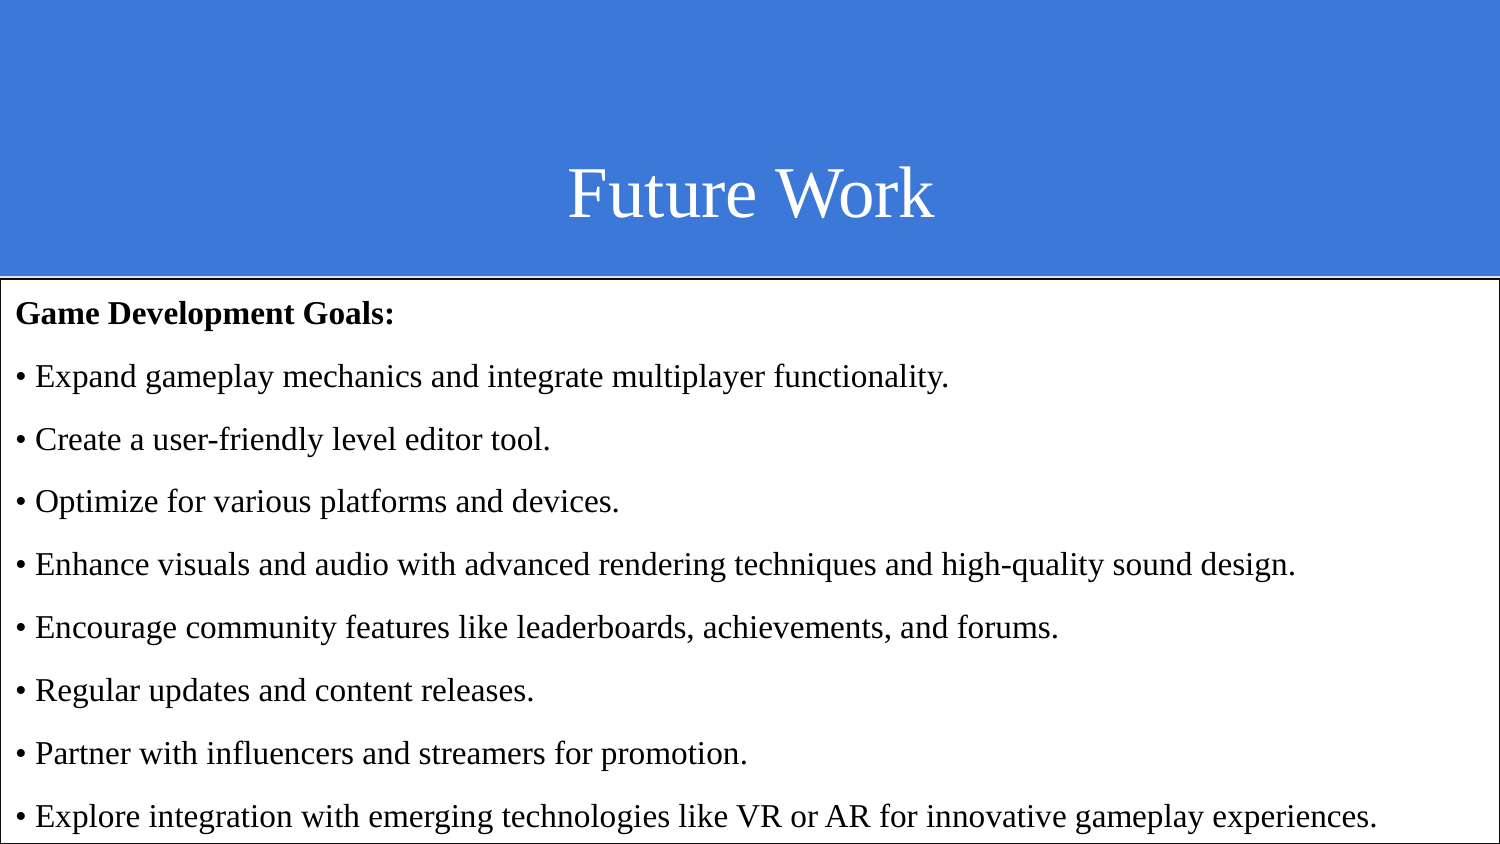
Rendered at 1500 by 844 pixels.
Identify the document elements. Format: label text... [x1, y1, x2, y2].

title Future Work [77, 121, 1427, 248]
list Game Development Goals: • Expand gameplay mechanics and integrate multiplayer functionality. • Create a user-friendly level editor tool. • Optimize for various platforms and devices. • Enhance visuals and audio with advanced rendering techniques and high-quality sound design. • Encourage community features like leaderboards, achievements, and forums. • Regular updates and content releases. • Partner with influencers and streamers for promotion. • Explore integration with emerging technologies like VR or AR for innovative gameplay experiences. [0, 278, 1500, 844]
